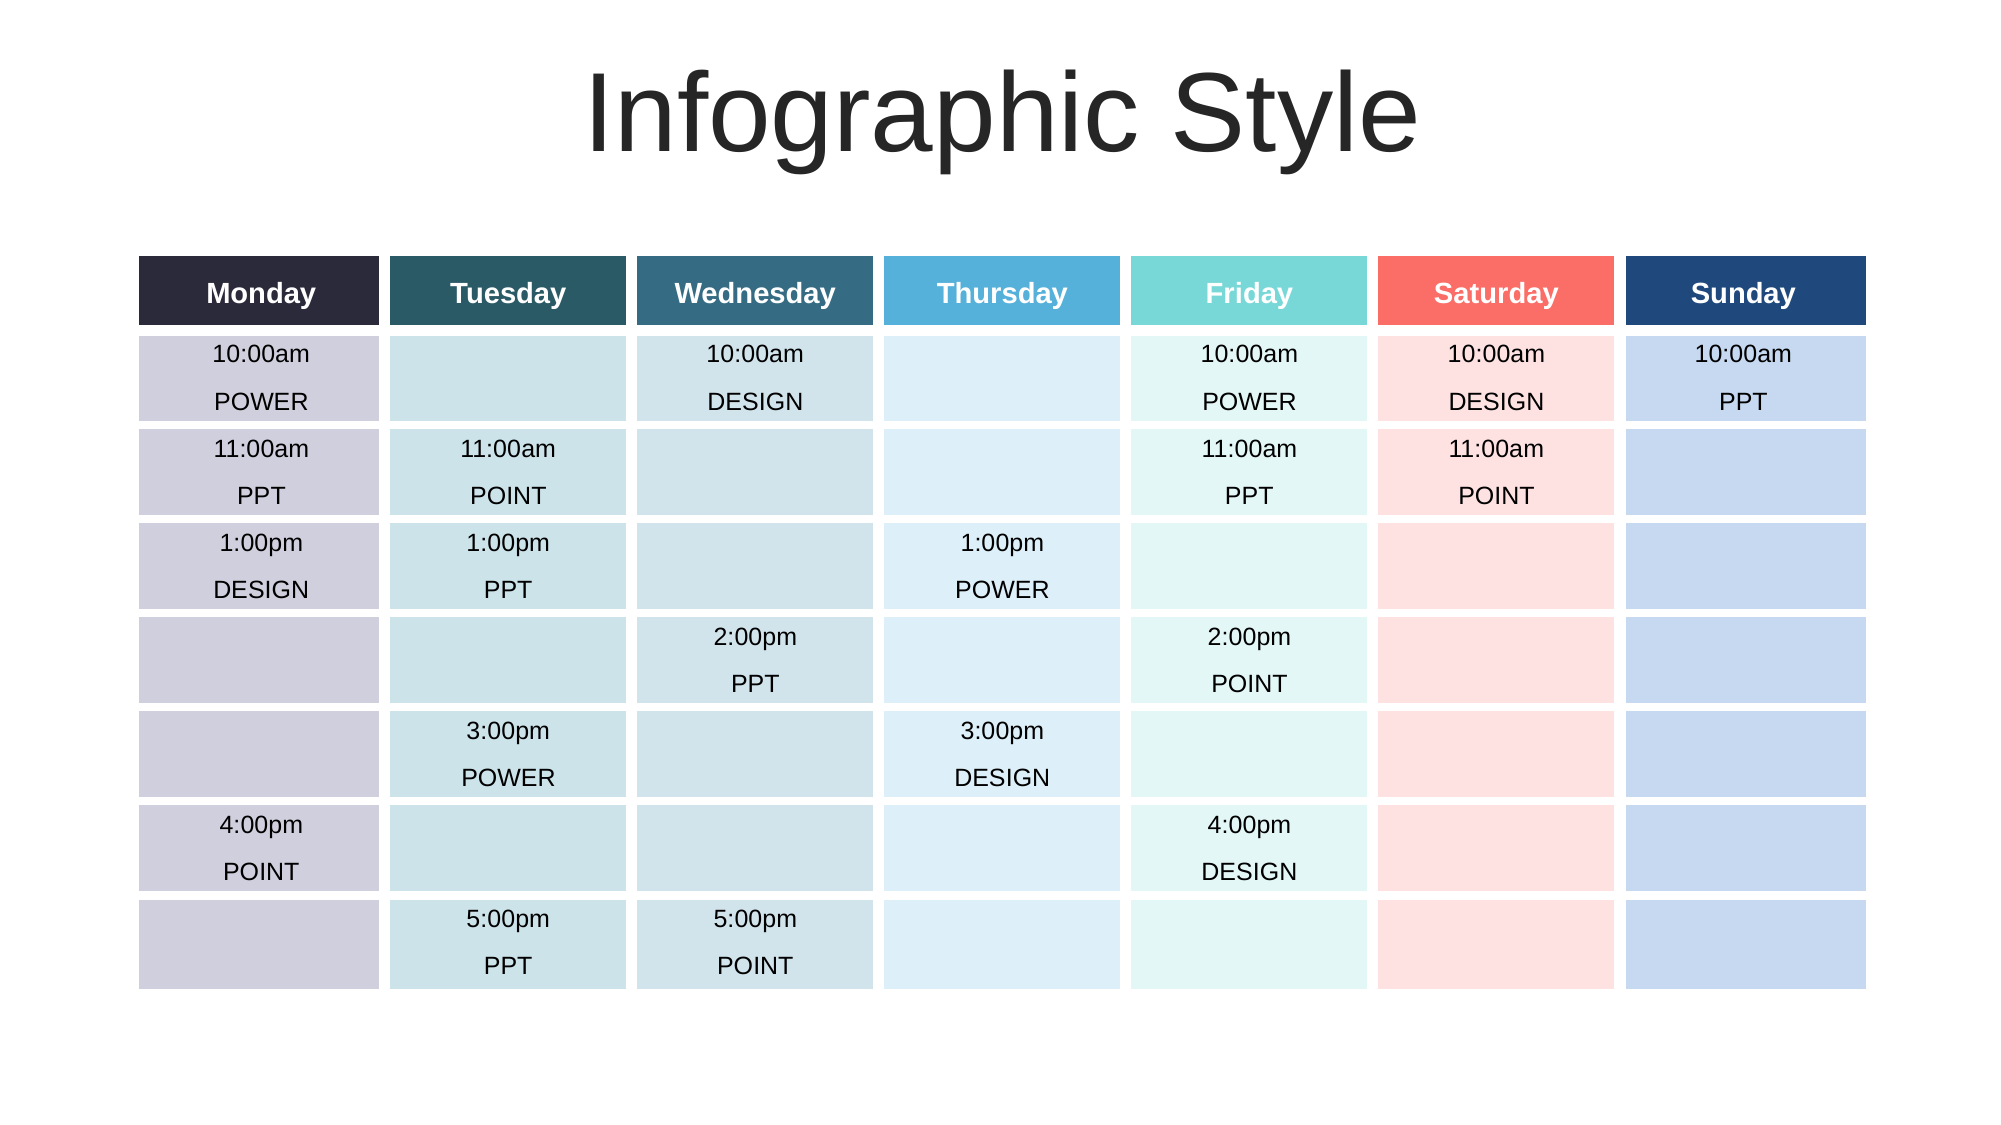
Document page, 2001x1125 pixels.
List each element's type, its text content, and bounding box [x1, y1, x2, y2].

table_header Saturday [1378, 256, 1614, 325]
table_cell POWER [139, 378, 379, 421]
table_cell [637, 523, 873, 566]
table_cell [1626, 523, 1866, 566]
table_cell 4:00pm [139, 805, 379, 848]
table_cell [1378, 805, 1614, 848]
table_cell DESIGN [1131, 848, 1367, 891]
table_cell 4:00pm [1131, 805, 1367, 848]
table_cell [637, 566, 873, 609]
table_cell [1626, 754, 1866, 797]
table_cell [637, 711, 873, 754]
table_cell [1131, 523, 1367, 566]
table_cell [1626, 711, 1866, 754]
table_cell [139, 711, 379, 754]
table_cell [637, 754, 873, 797]
table_cell PPT [1626, 378, 1866, 421]
table_cell 11:00am [1131, 429, 1367, 472]
table_cell DESIGN [1378, 378, 1614, 421]
table_cell [884, 378, 1120, 421]
table_header Wednesday [637, 256, 873, 325]
table_cell [1378, 943, 1614, 989]
table_cell [884, 848, 1120, 891]
table_cell [884, 617, 1120, 660]
table_header Tuesday [390, 256, 626, 325]
table_cell [1626, 805, 1866, 848]
table_cell [884, 660, 1120, 703]
table_cell [139, 754, 379, 797]
table_cell 5:00pm [637, 900, 873, 943]
table_cell [884, 336, 1120, 378]
table_cell PPT [1131, 472, 1367, 515]
table_cell [1378, 523, 1614, 566]
table_cell [1378, 711, 1614, 754]
table_cell [884, 805, 1120, 848]
table_cell 10:00am [1626, 336, 1866, 378]
table_cell [1378, 900, 1614, 943]
table_cell 1:00pm [884, 523, 1120, 566]
table_cell [1378, 754, 1614, 797]
table_cell [1131, 711, 1367, 754]
table_cell DESIGN [884, 754, 1120, 797]
table_cell [390, 805, 626, 848]
table_cell [1626, 943, 1866, 989]
table_cell 11:00am [1378, 429, 1614, 472]
table_cell 2:00pm [1131, 617, 1367, 660]
table_cell [1626, 566, 1866, 609]
table_cell POWER [390, 754, 626, 797]
table_cell [1378, 660, 1614, 703]
table_cell [390, 336, 626, 378]
table_cell [390, 848, 626, 891]
table_cell 1:00pm [390, 523, 626, 566]
table_cell [390, 617, 626, 660]
table_cell 10:00am [637, 336, 873, 378]
table_cell 3:00pm [390, 711, 626, 754]
list Infographic Style [53, 55, 1952, 175]
table_cell [884, 943, 1120, 989]
table_cell [139, 943, 379, 989]
table_cell 11:00am [139, 429, 379, 472]
table_cell 10:00am [1378, 336, 1614, 378]
table_cell [1626, 472, 1866, 515]
table_cell POINT [139, 848, 379, 891]
table_cell 1:00pm [139, 523, 379, 566]
table_cell [884, 472, 1120, 515]
table_cell DESIGN [139, 566, 379, 609]
table_cell [1626, 900, 1866, 943]
table_cell [884, 429, 1120, 472]
table_cell [884, 900, 1120, 943]
table_header Sunday [1626, 256, 1866, 325]
table_cell PPT [390, 566, 626, 609]
table_cell PPT [637, 660, 873, 703]
table_cell [1131, 754, 1367, 797]
table_cell [139, 660, 379, 703]
table_cell [139, 617, 379, 660]
table_cell [637, 805, 873, 848]
table_cell [1626, 848, 1866, 891]
table_cell 2:00pm [637, 617, 873, 660]
table_cell 11:00am [390, 429, 626, 472]
table_cell 5:00pm [390, 900, 626, 943]
table_cell [637, 429, 873, 472]
table_cell [1131, 943, 1367, 989]
table_cell 10:00am [139, 336, 379, 378]
table_cell 10:00am [1131, 336, 1367, 378]
table_cell [390, 378, 626, 421]
table_cell [1626, 660, 1866, 703]
table_cell POWER [884, 566, 1120, 609]
table_cell [1626, 429, 1866, 472]
table_cell [1378, 617, 1614, 660]
table_cell POINT [390, 472, 626, 515]
table_cell [637, 472, 873, 515]
table_cell [1626, 617, 1866, 660]
table_cell [1131, 900, 1367, 943]
table_cell 3:00pm [884, 711, 1120, 754]
table_cell PPT [139, 472, 379, 515]
table_header Thursday [884, 256, 1120, 325]
table_cell POINT [1131, 660, 1367, 703]
table_cell [1131, 566, 1367, 609]
table_header Friday [1131, 256, 1367, 325]
table_cell [1378, 566, 1614, 609]
table_cell [139, 900, 379, 943]
table_cell POINT [1378, 472, 1614, 515]
table_cell [1378, 848, 1614, 891]
table_cell POINT [637, 943, 873, 989]
table_header Monday [139, 256, 379, 325]
table_cell [390, 660, 626, 703]
table_cell PPT [390, 943, 626, 989]
table_cell [637, 848, 873, 891]
table_cell DESIGN [637, 378, 873, 421]
table_cell POWER [1131, 378, 1367, 421]
